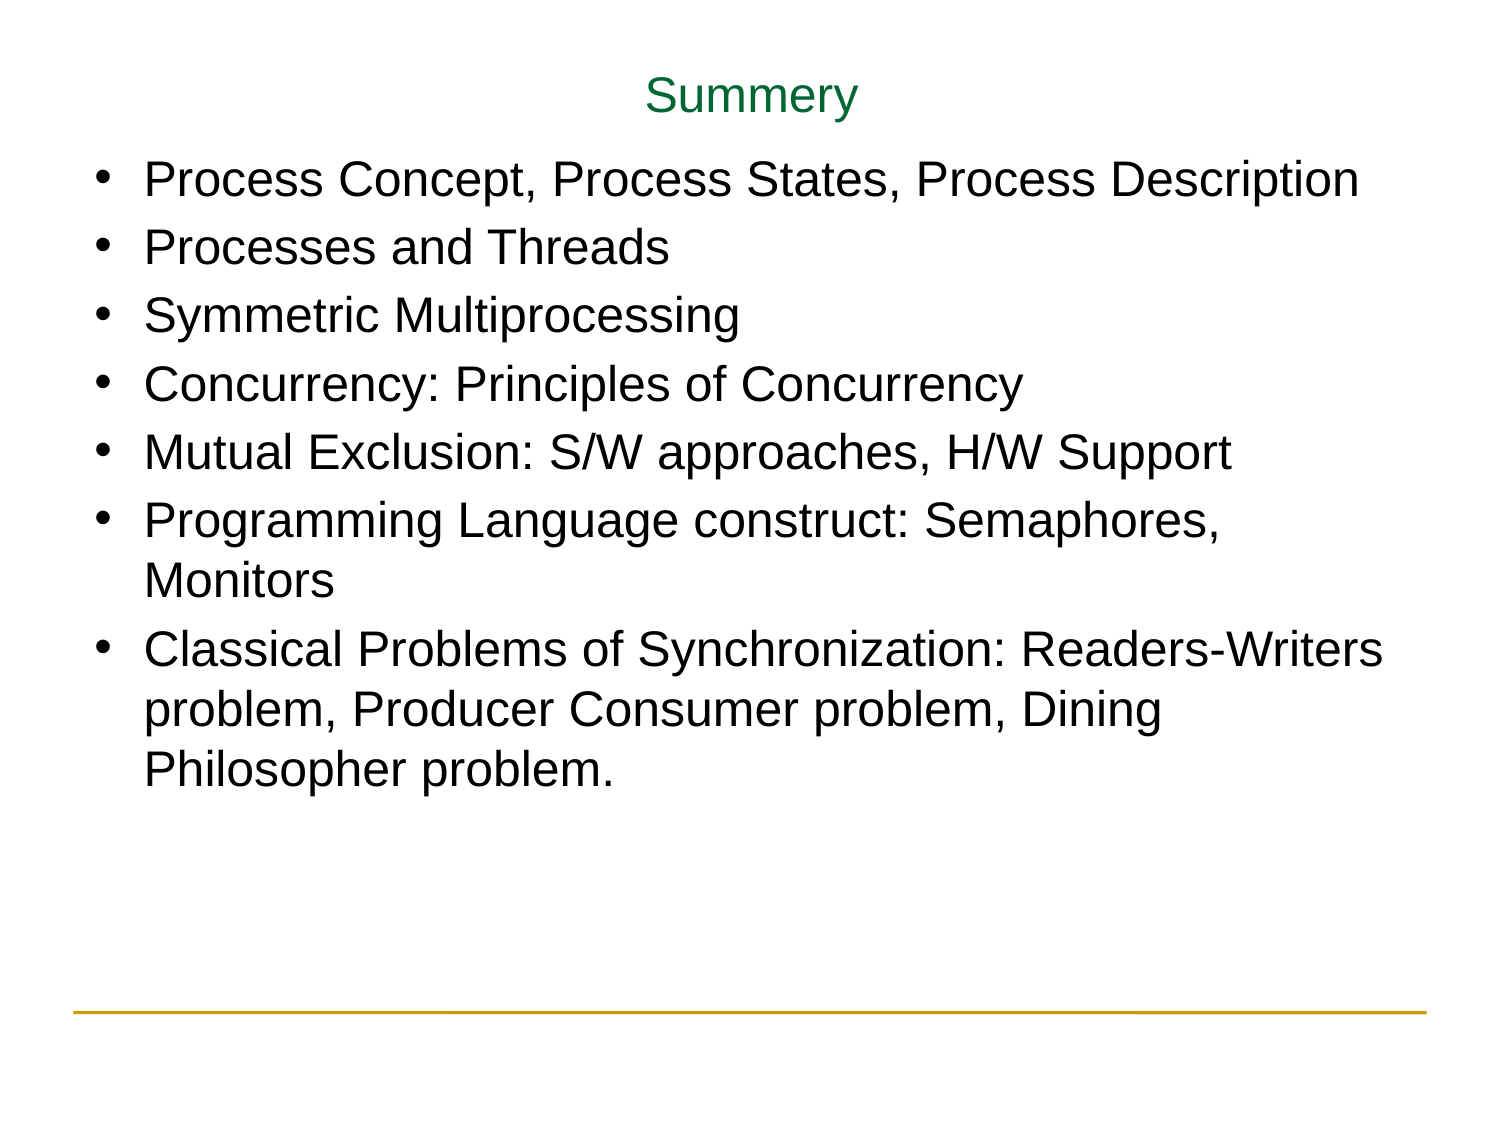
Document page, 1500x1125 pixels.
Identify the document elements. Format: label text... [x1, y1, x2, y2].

text_box Summery [79, 55, 1424, 131]
text_box Process Concept, Process States, Process Description Processes and Threads Symmetric Multiprocessing Concurrency: Principles of Concurrency Mutual Exclusion: S/W approaches, H/W Support Programming Language construct: Semaphores, Monitors Classical Problems of Synchronization: Readers-Writers problem, Producer Consumer problem, Dining Philosopher problem. [79, 138, 1424, 1009]
